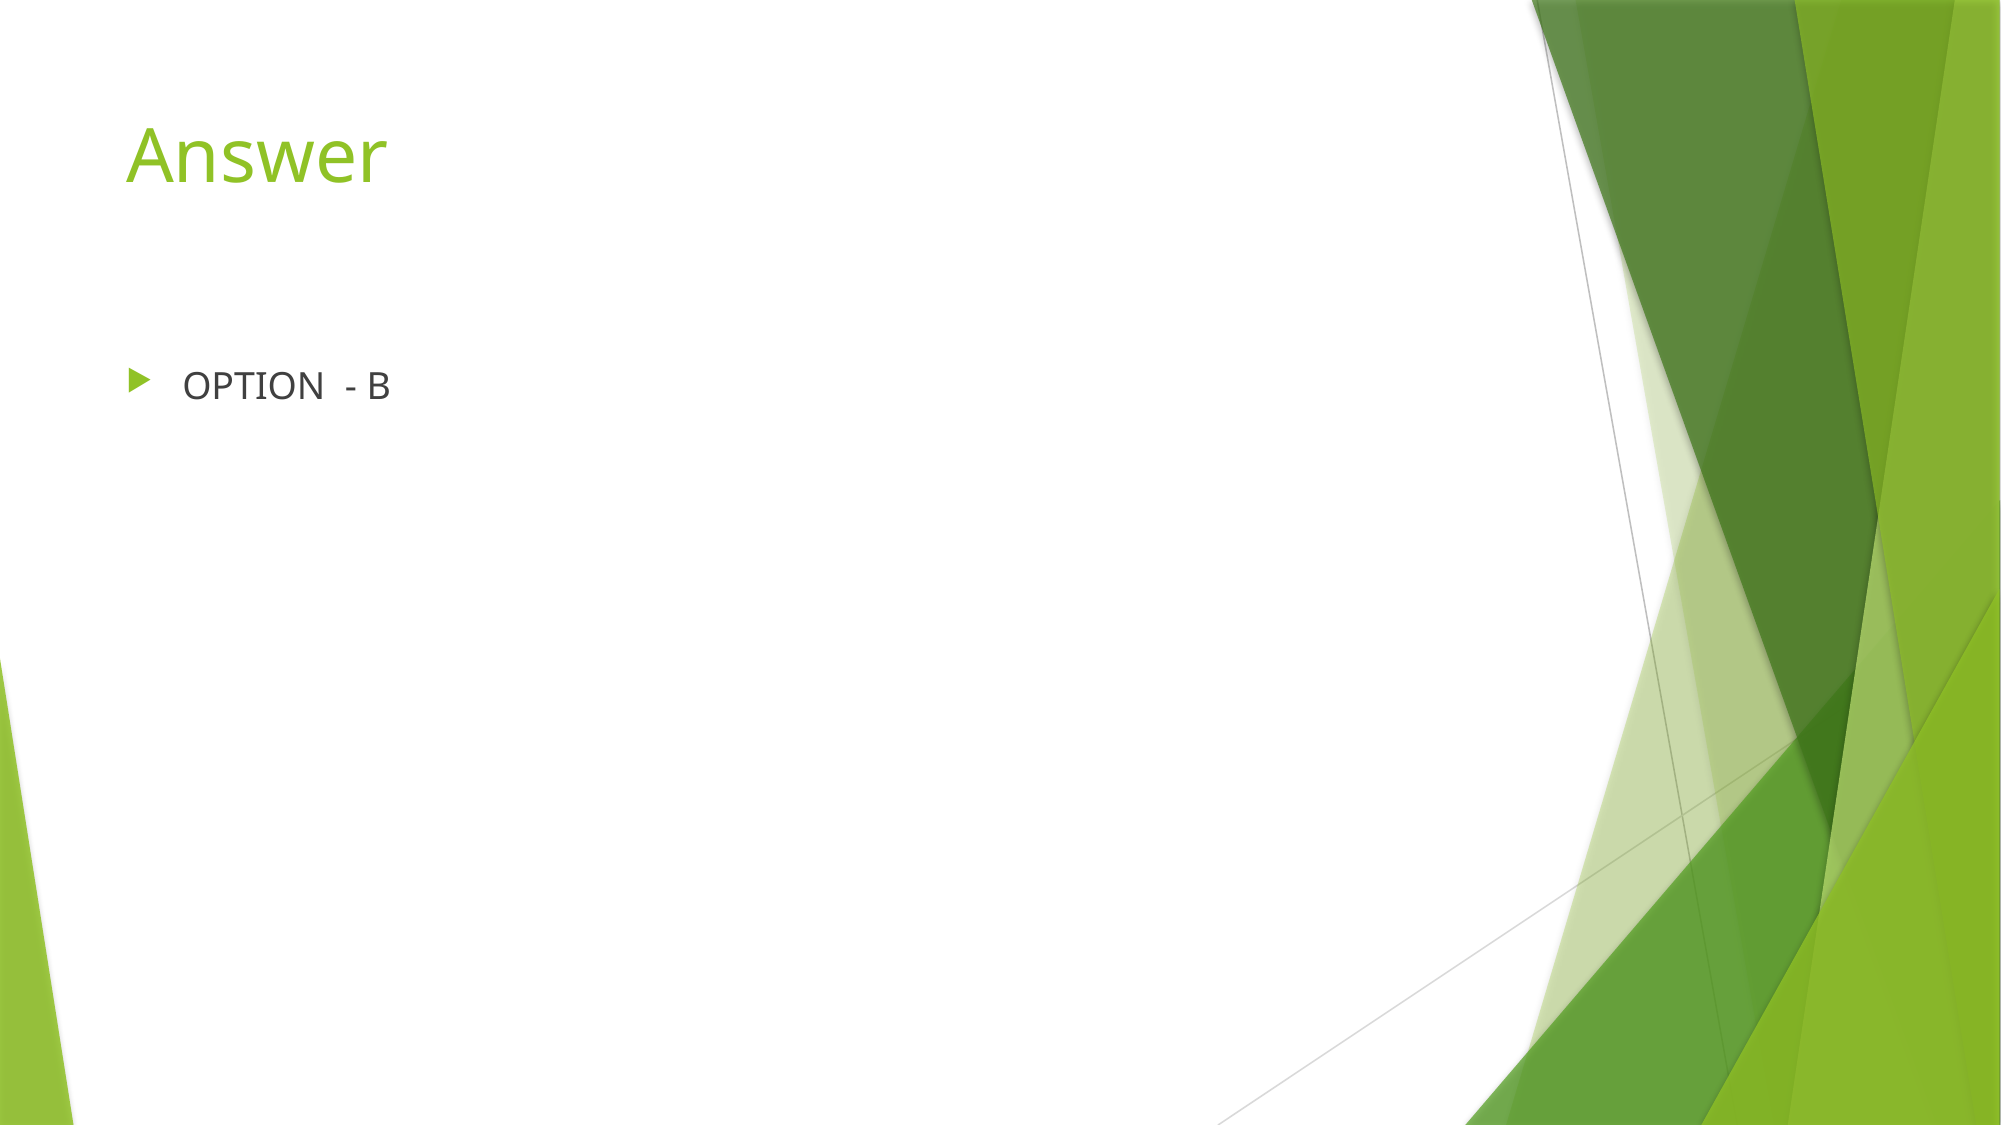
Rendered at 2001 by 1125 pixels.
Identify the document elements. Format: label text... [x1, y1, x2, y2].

title Answer [111, 99, 1522, 317]
list OPTION - B [111, 354, 1522, 992]
